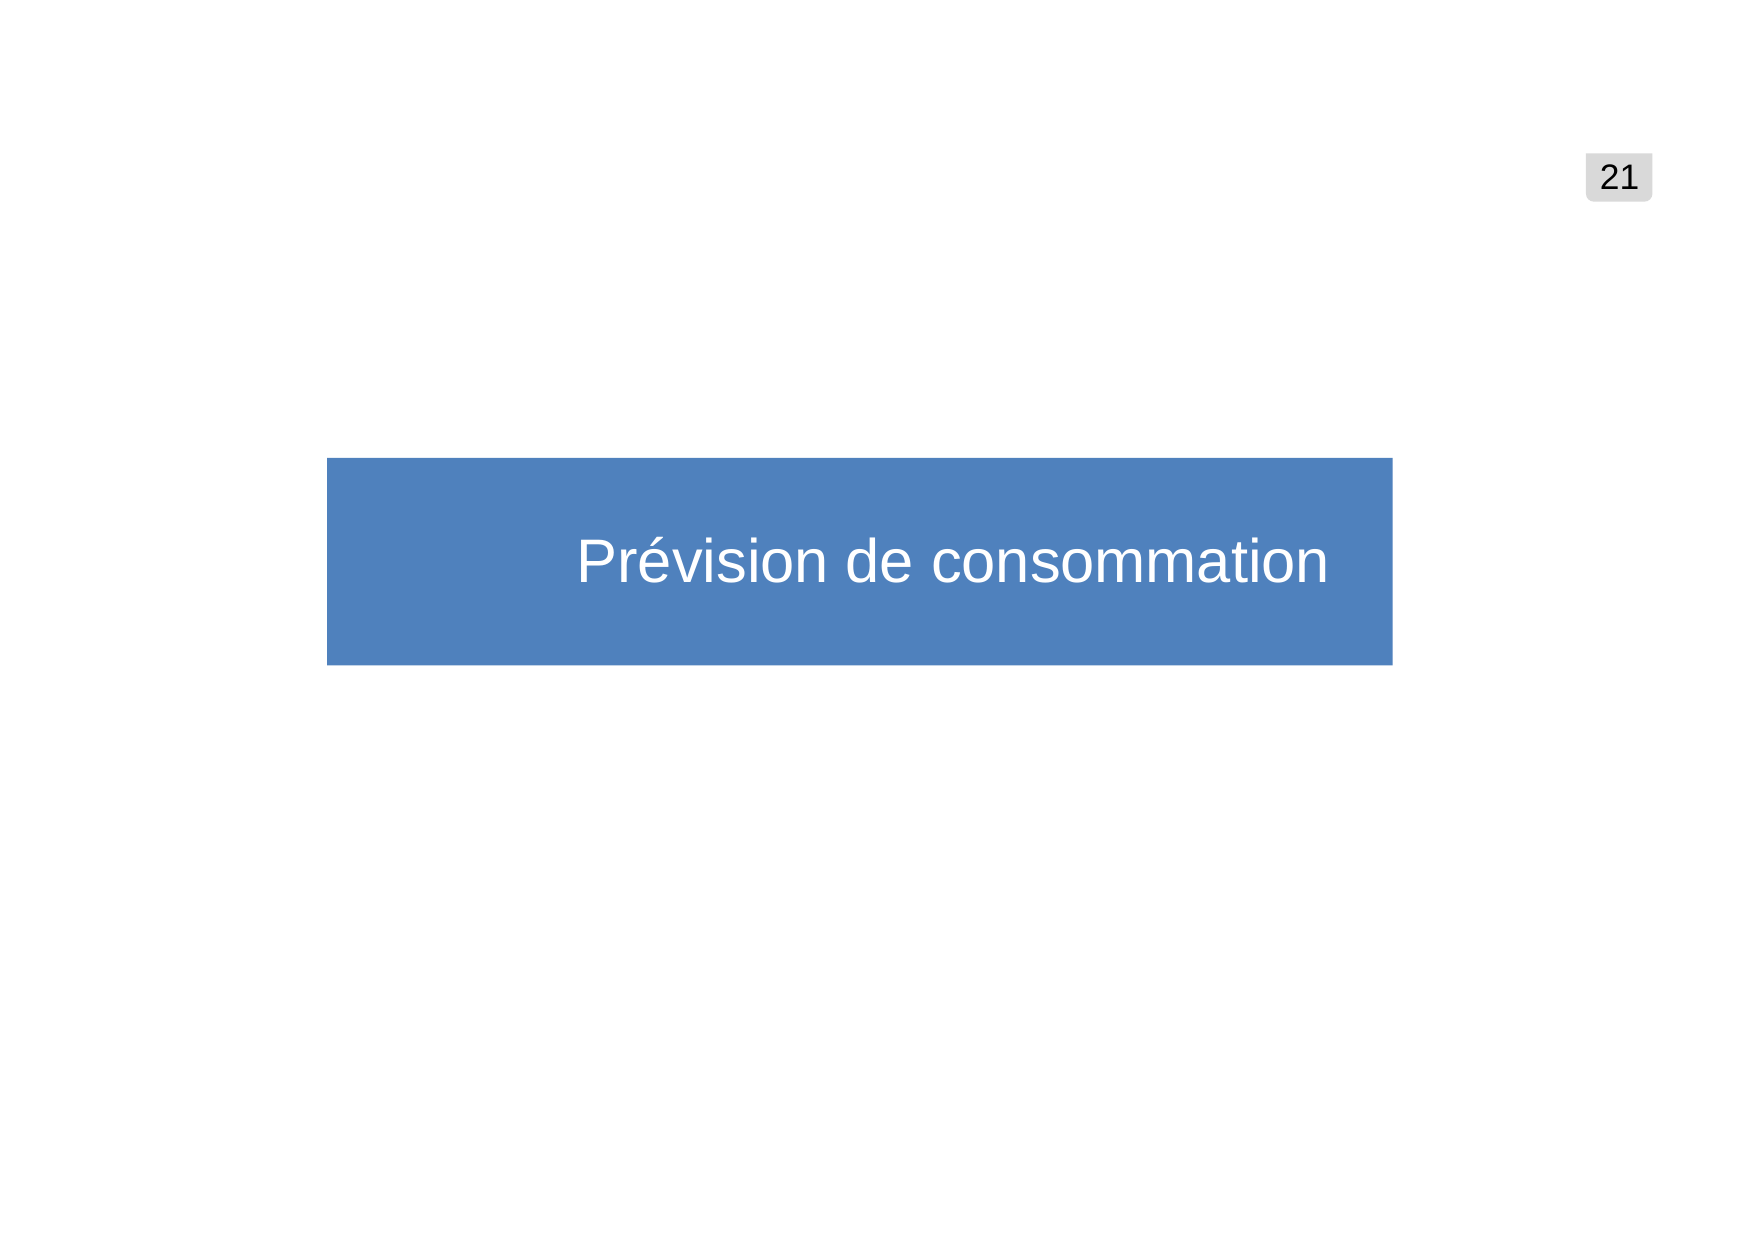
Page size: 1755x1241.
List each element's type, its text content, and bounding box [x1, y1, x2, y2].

text_box 21 [1599, 162, 1640, 198]
title Prévision de consommation [327, 457, 1393, 666]
text_box [1585, 153, 1653, 202]
